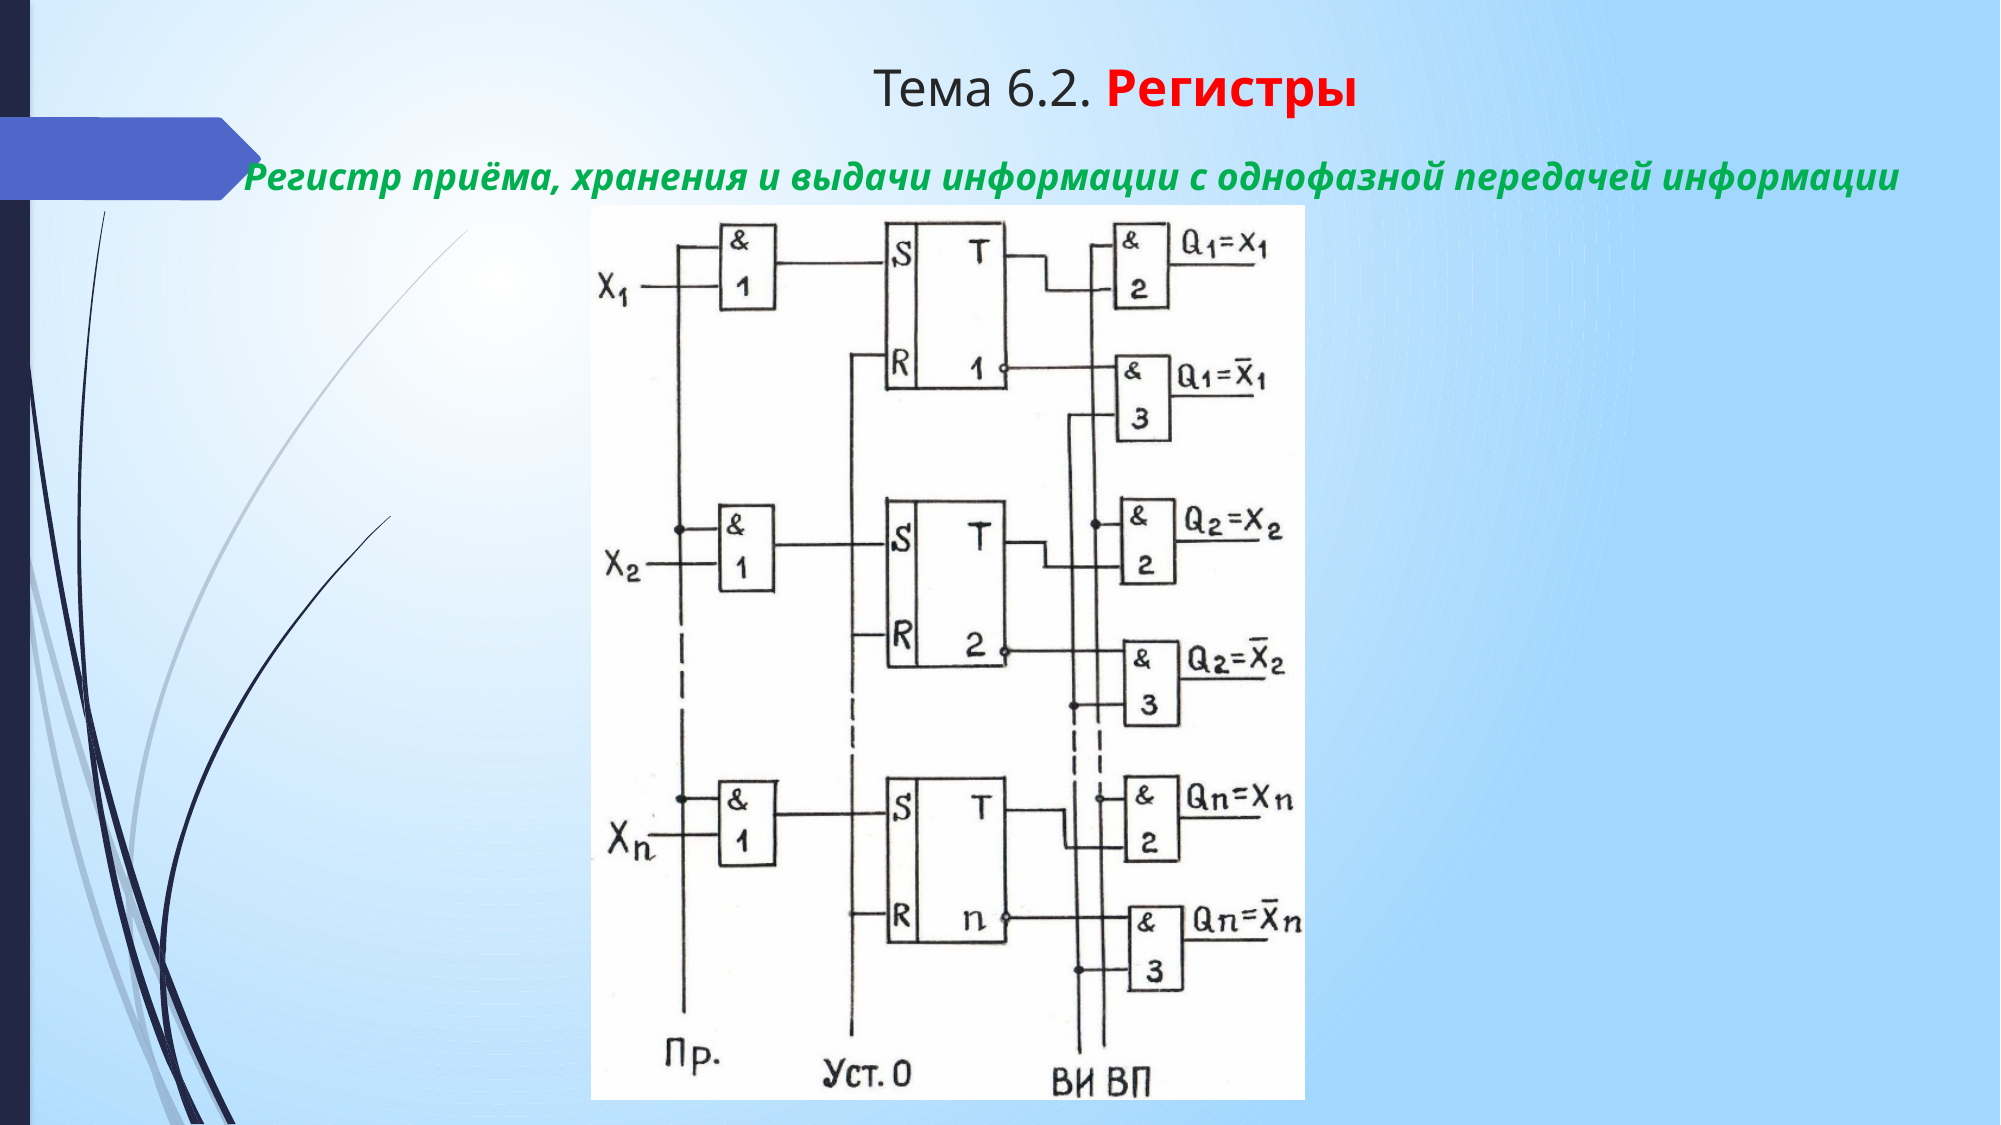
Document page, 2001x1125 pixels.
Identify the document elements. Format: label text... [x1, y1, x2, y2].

title Тема 6.2. Регистры [270, 47, 1962, 124]
list Регистр приёма, хранения и выдачи информации с однофазной передачей информации [228, 145, 2000, 1125]
picture [590, 205, 1305, 1101]
